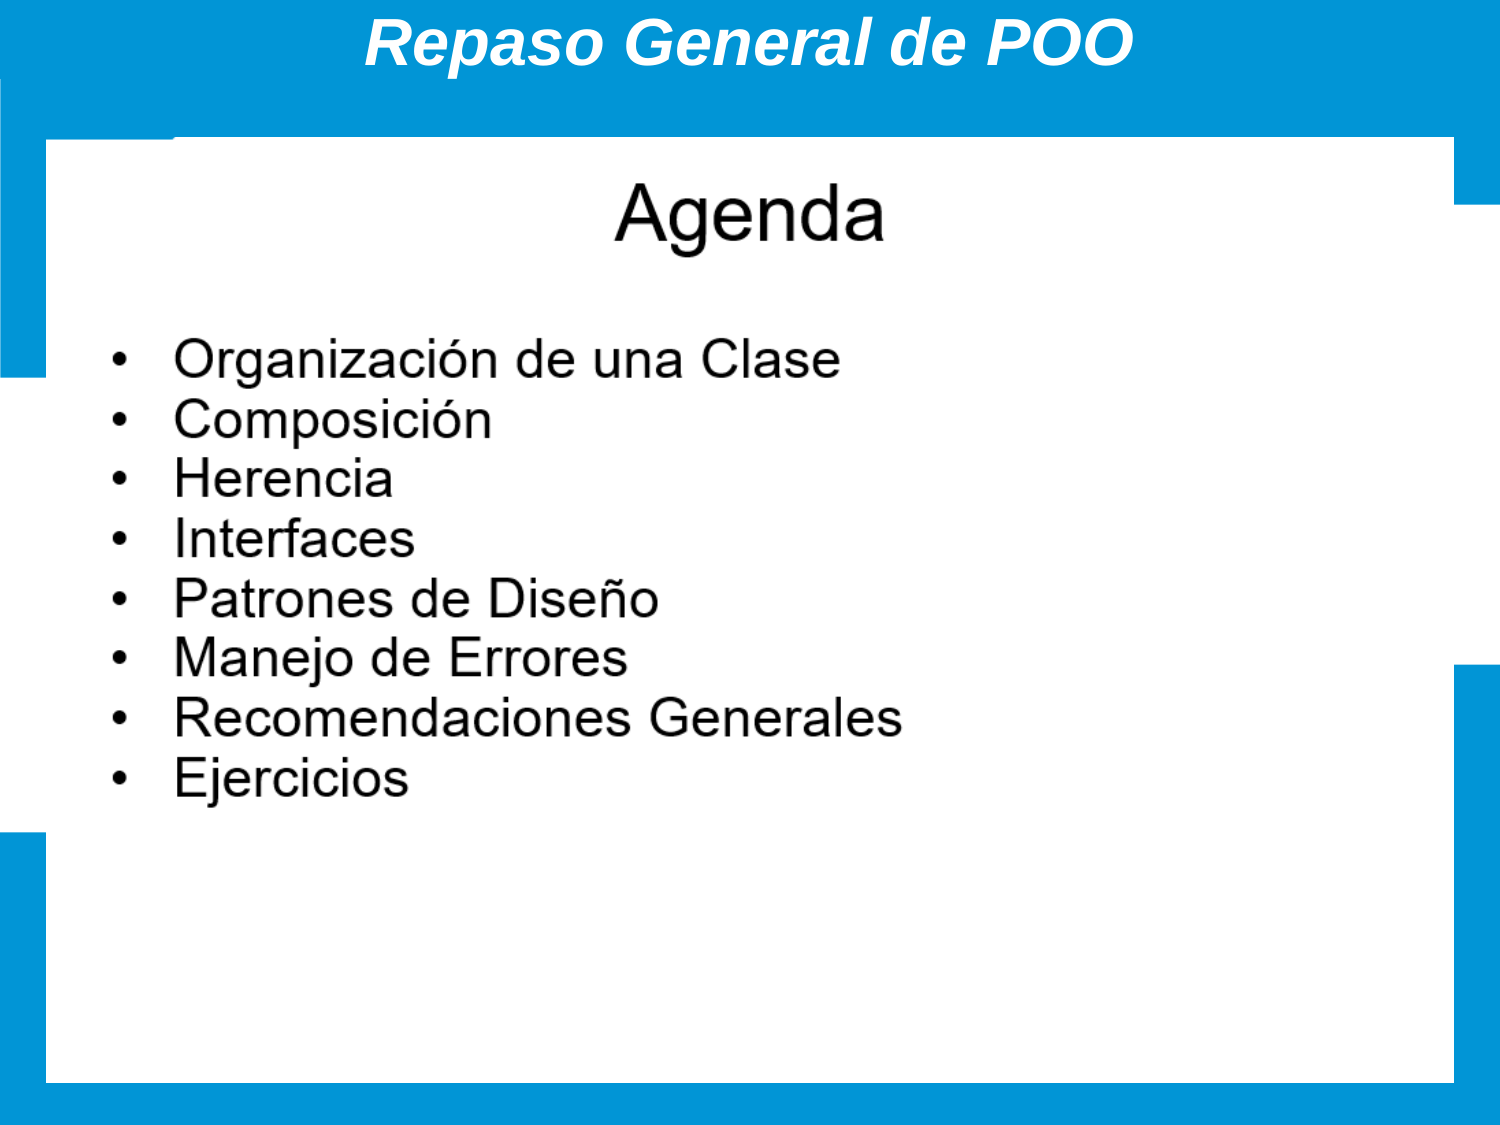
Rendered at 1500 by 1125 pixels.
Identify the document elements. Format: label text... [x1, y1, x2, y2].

picture [45, 138, 1455, 1082]
subtitle Repaso General de POO [0, 0, 1500, 91]
